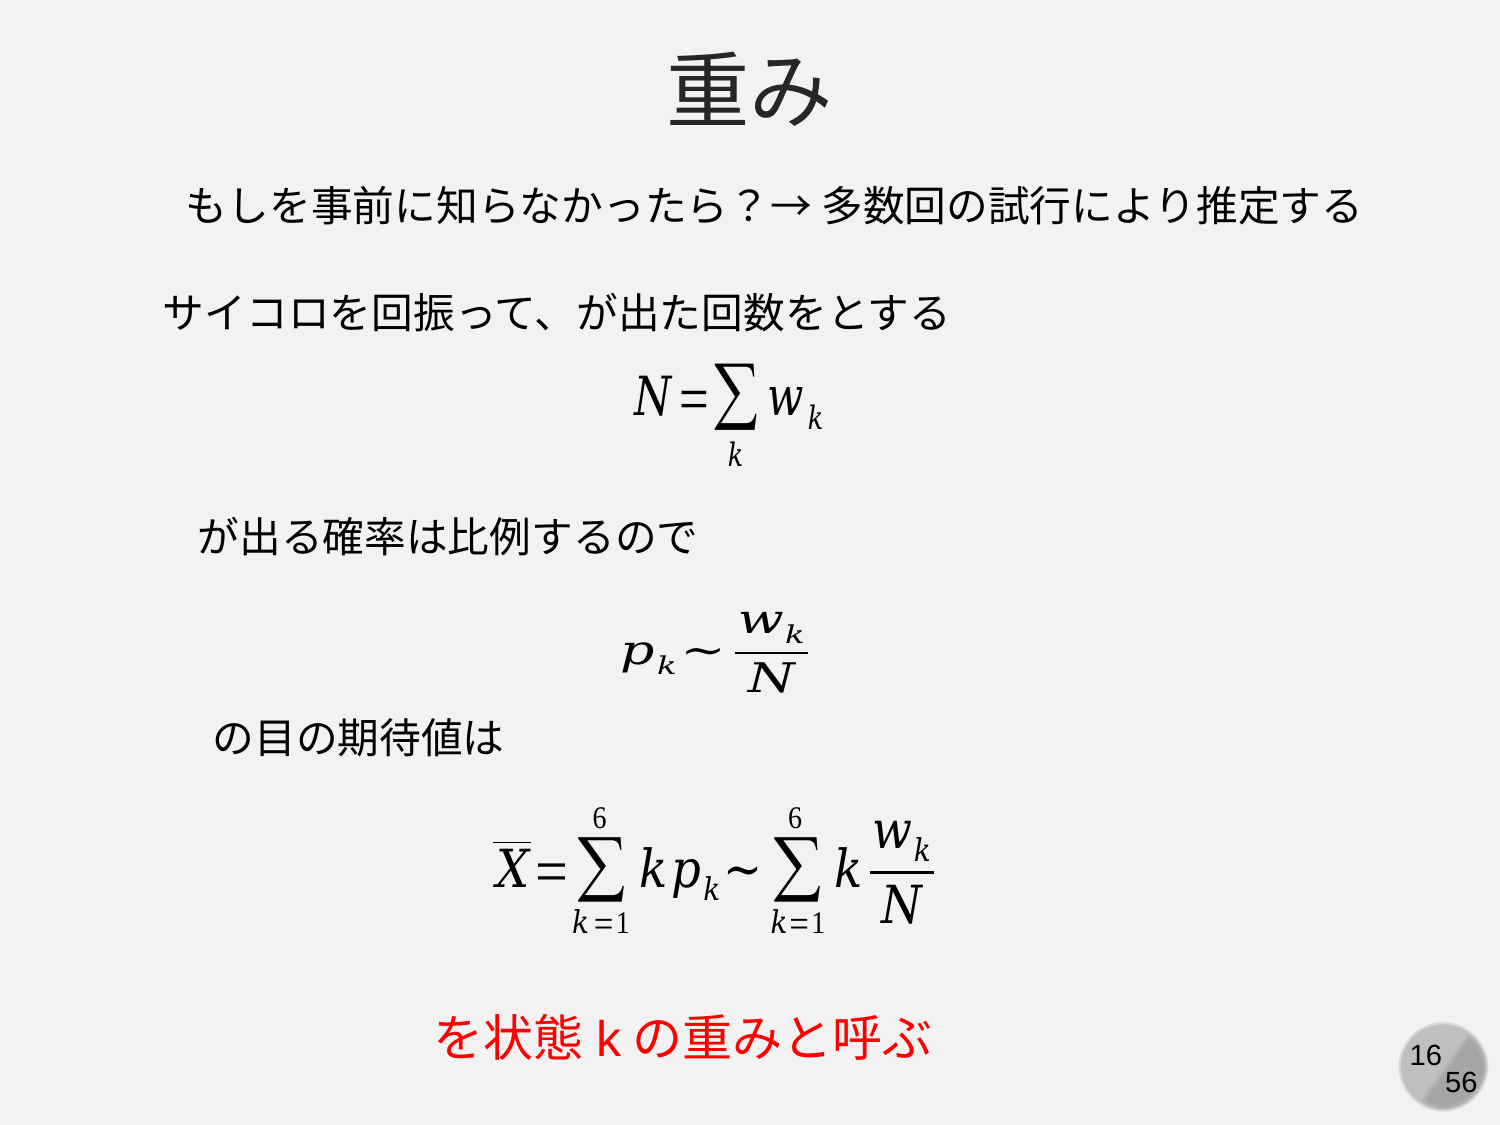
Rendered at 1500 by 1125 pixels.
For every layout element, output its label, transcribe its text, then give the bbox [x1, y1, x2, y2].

list 重み [0, 31, 1500, 155]
